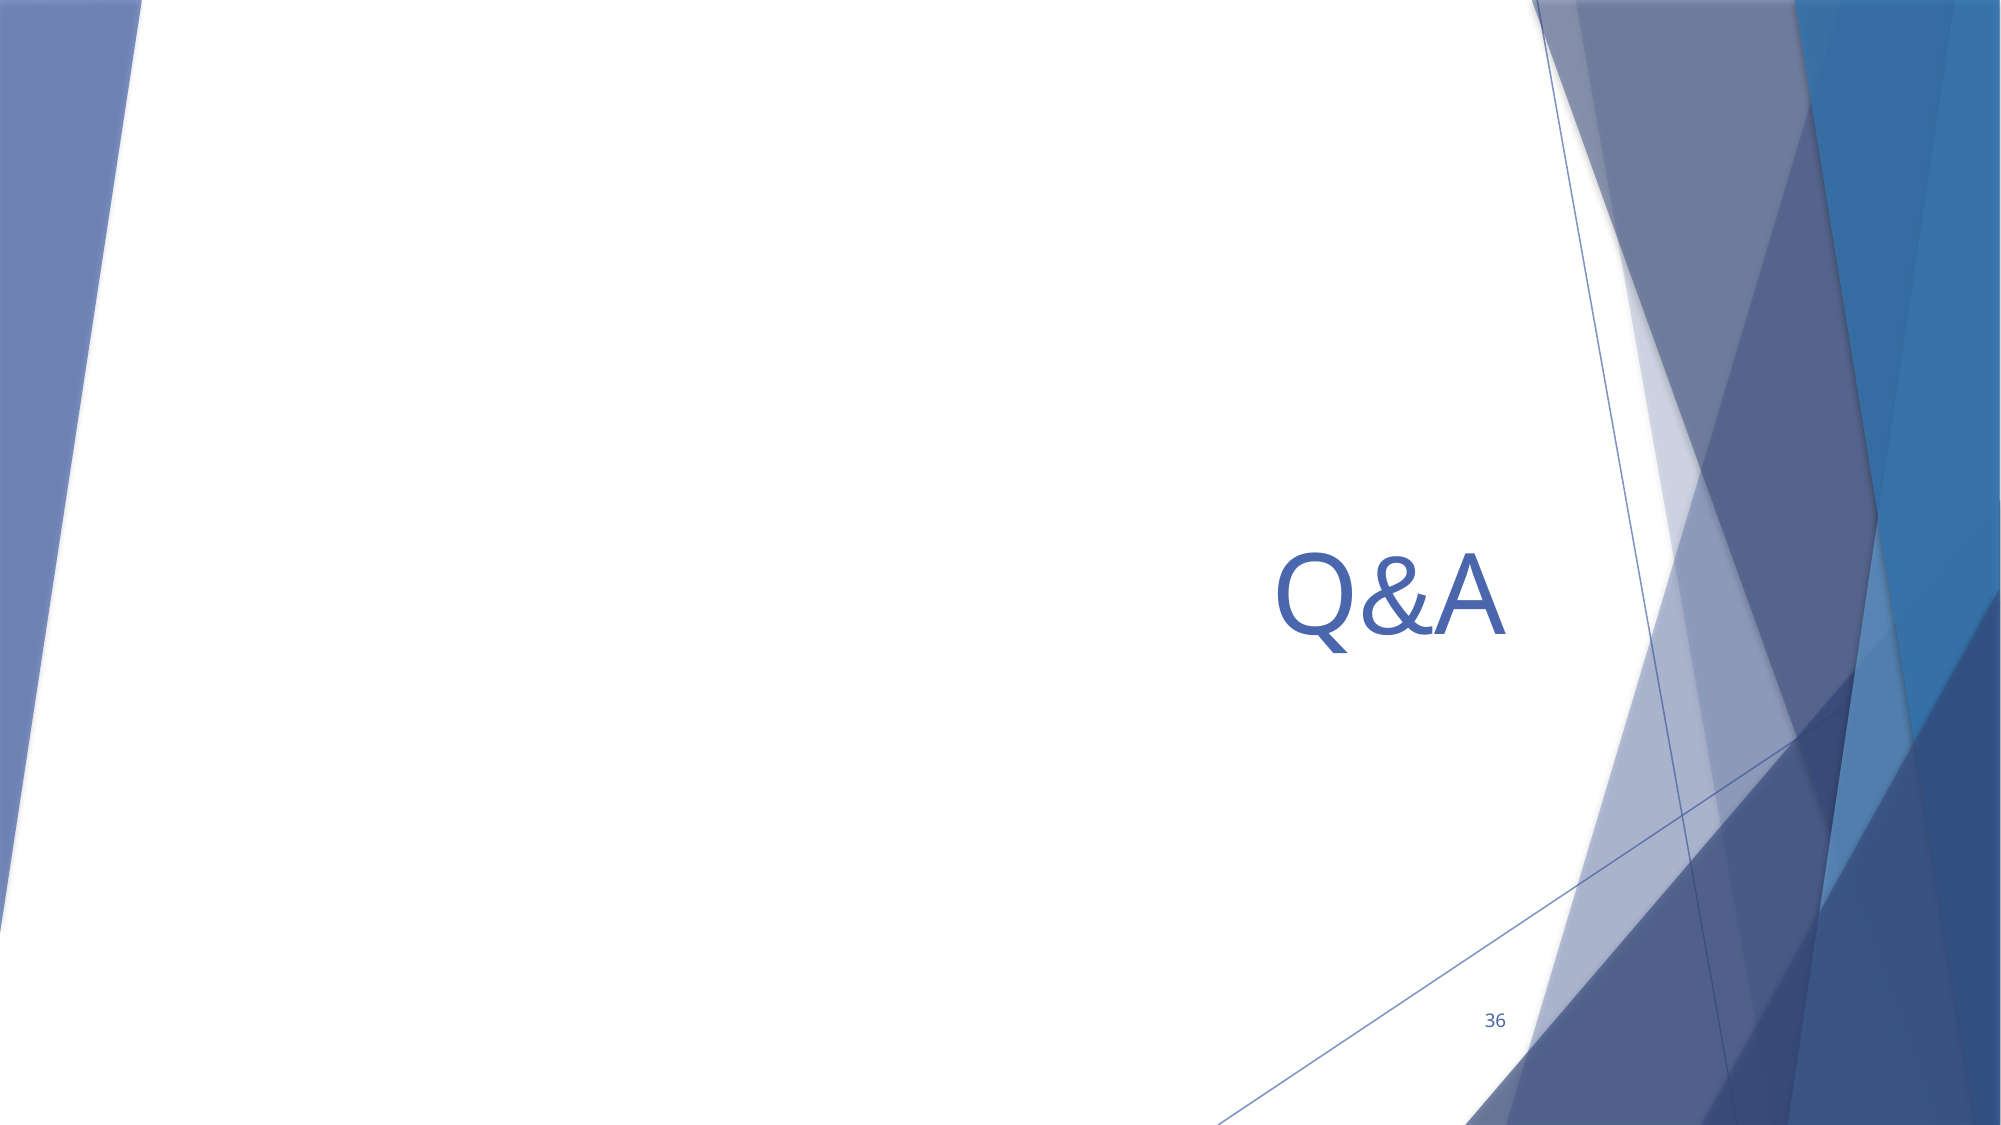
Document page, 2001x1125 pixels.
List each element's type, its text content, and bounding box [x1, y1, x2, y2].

slide_number 36 [1409, 991, 1522, 1051]
title Q&A [247, 394, 1522, 665]
